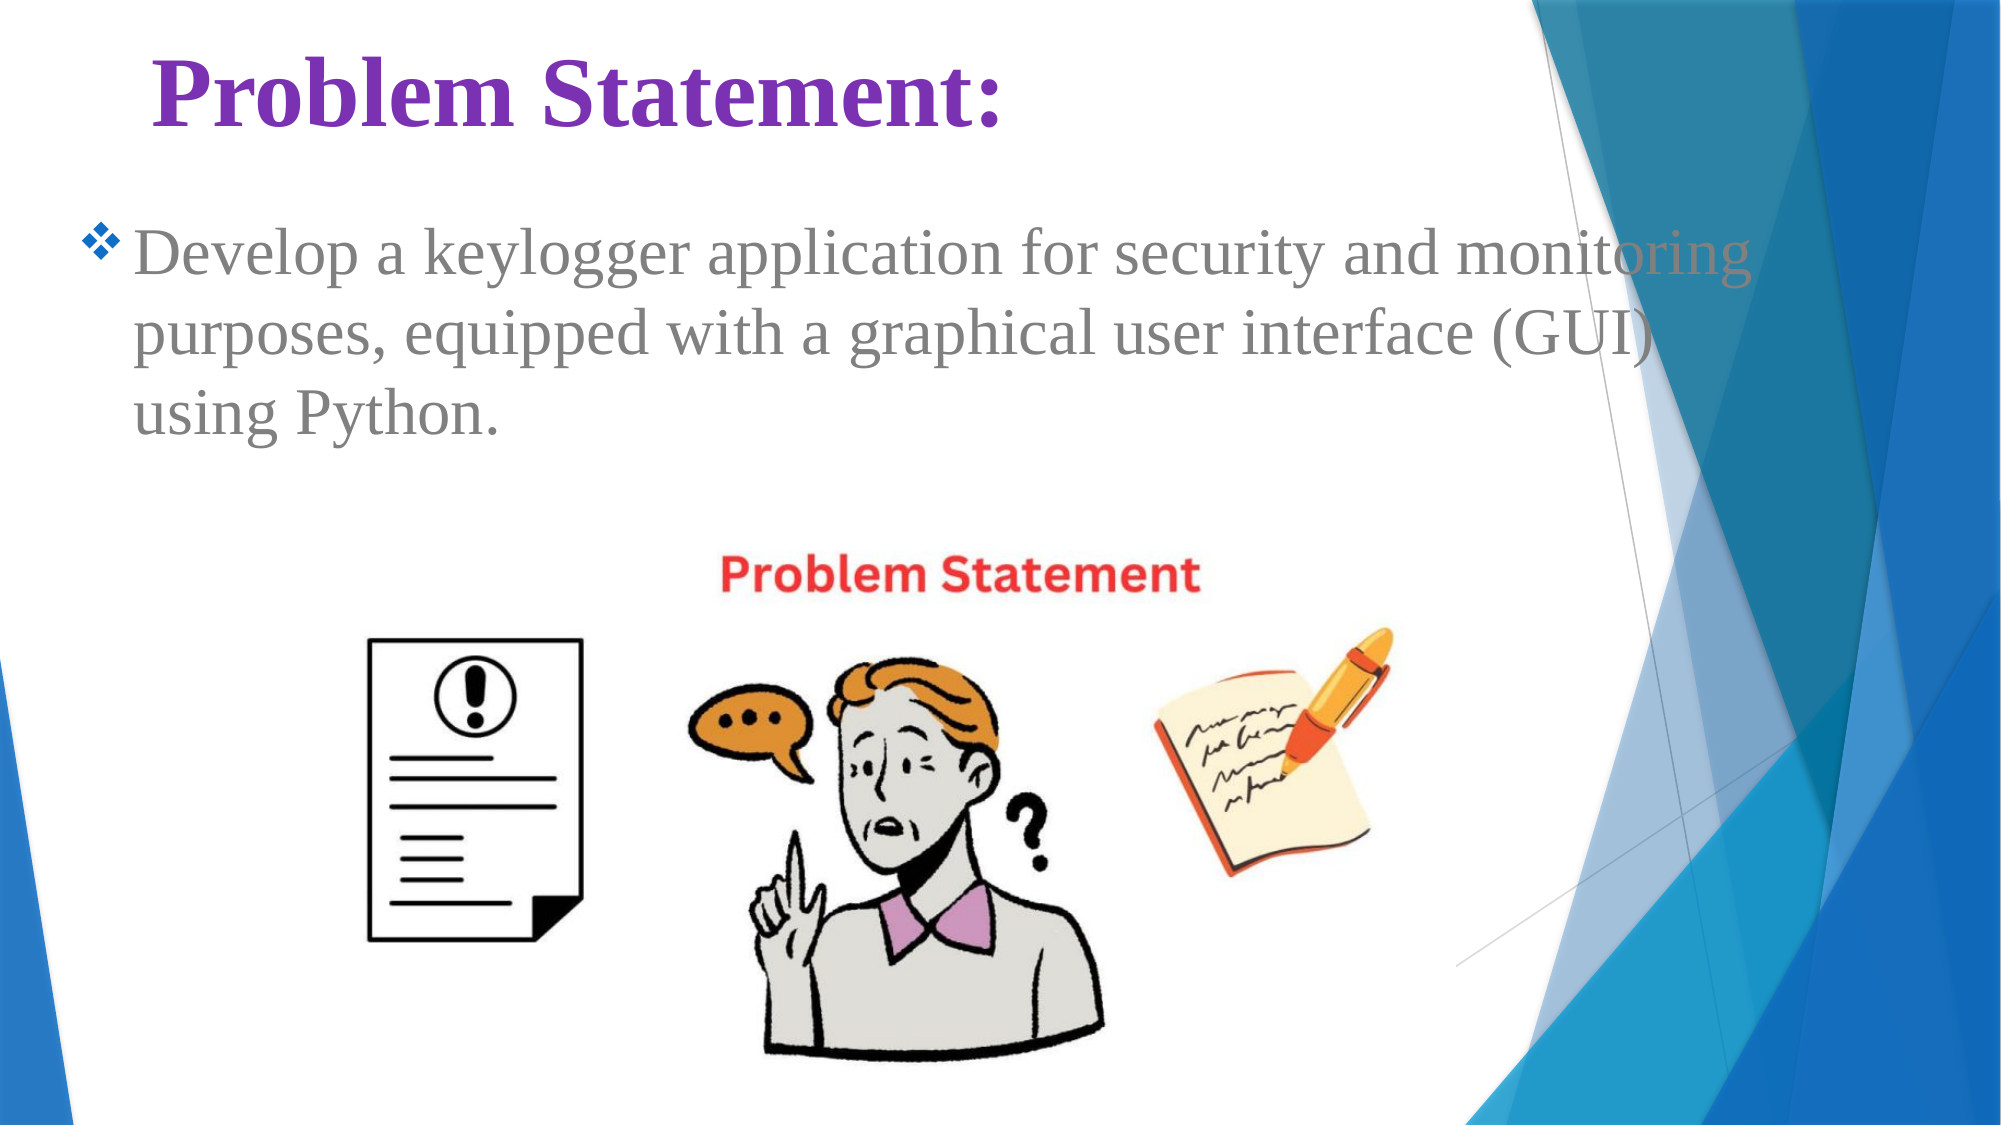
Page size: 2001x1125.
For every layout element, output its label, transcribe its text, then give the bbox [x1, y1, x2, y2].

picture [336, 499, 1456, 1125]
title Problem Statement: [136, 14, 1862, 155]
list Develop a keylogger application for security and monitoring purposes, equipped with a graphical user interface (GUI) using Python. [62, 200, 1788, 1078]
